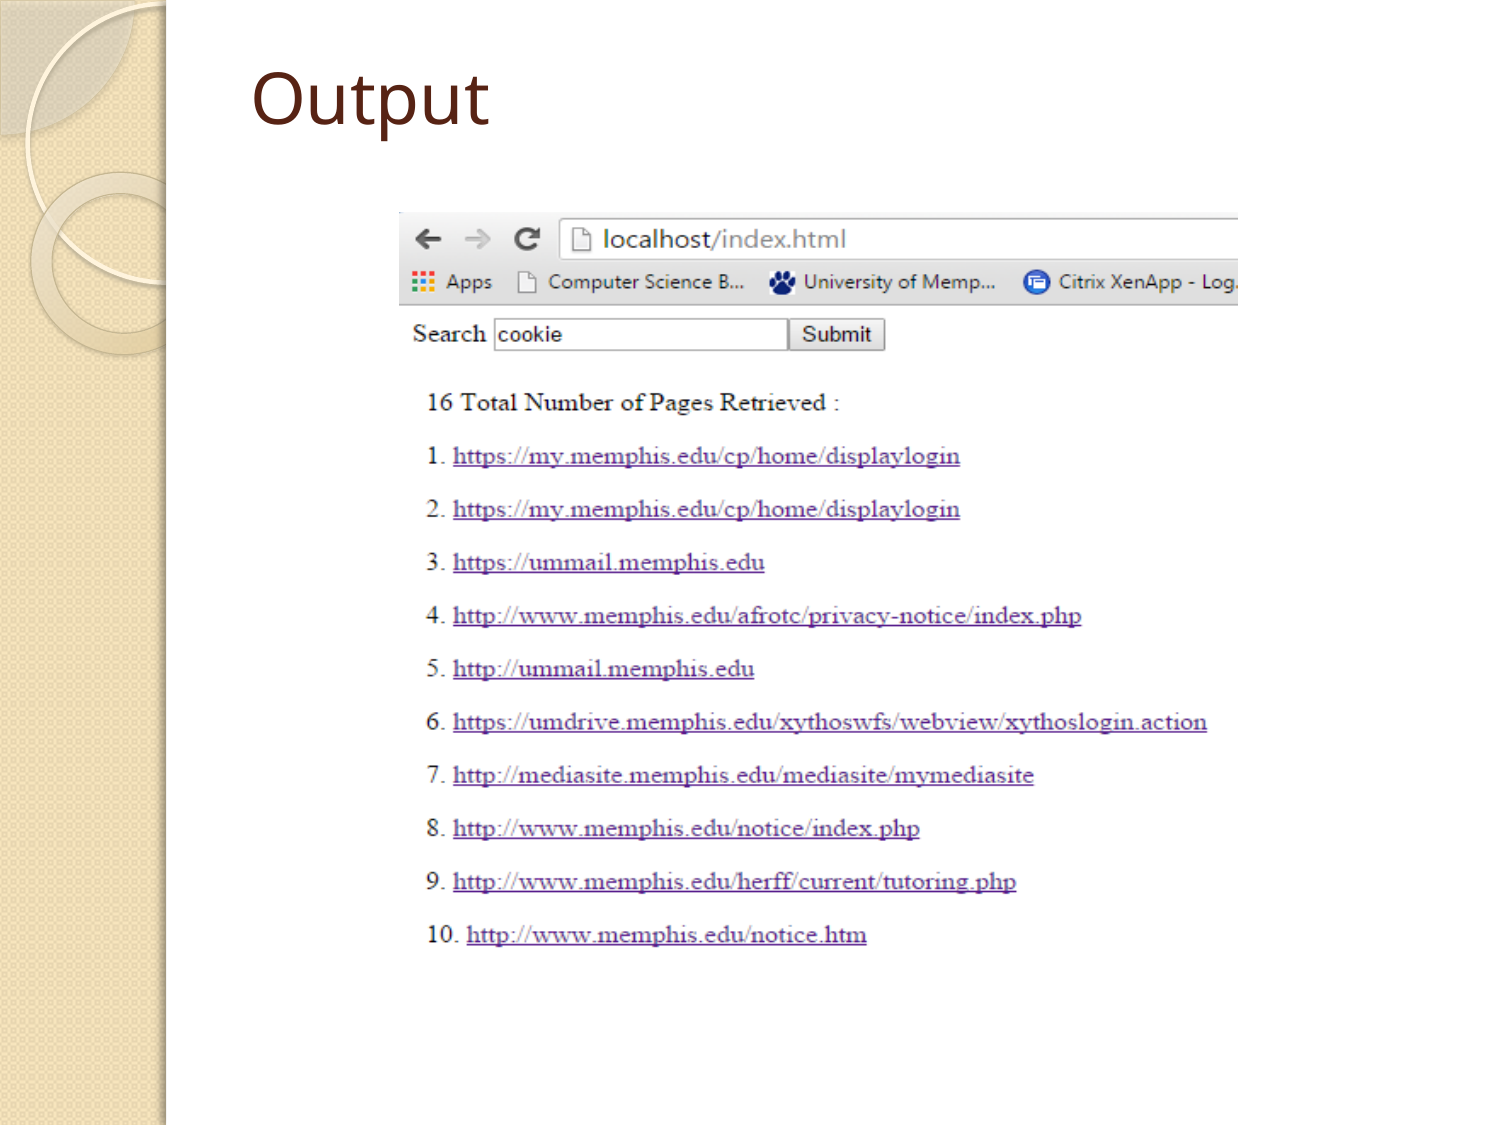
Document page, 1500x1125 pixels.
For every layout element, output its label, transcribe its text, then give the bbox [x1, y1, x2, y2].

title Output [235, 45, 1466, 233]
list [399, 212, 1238, 952]
